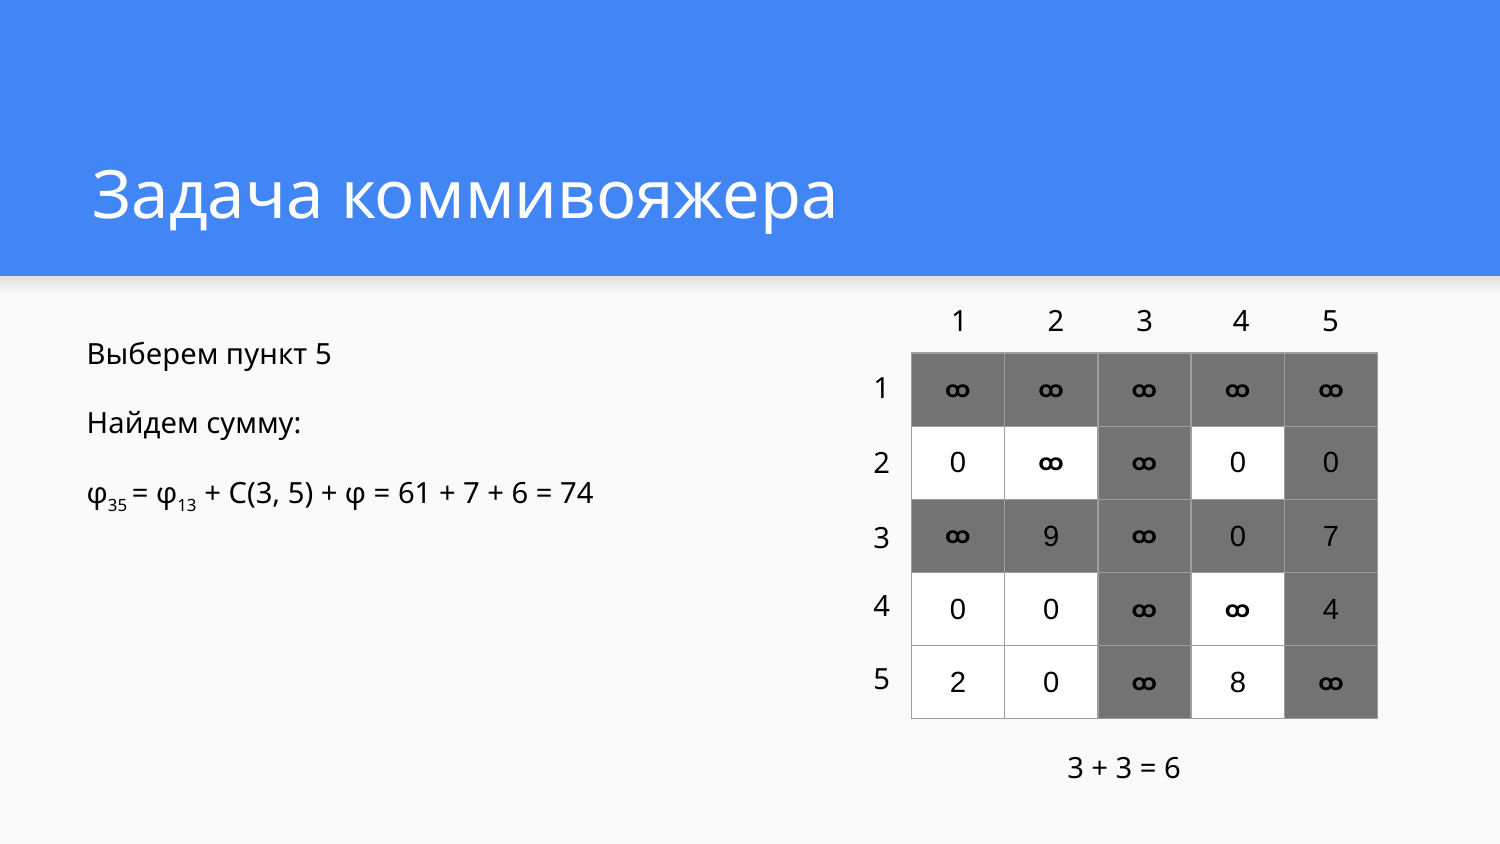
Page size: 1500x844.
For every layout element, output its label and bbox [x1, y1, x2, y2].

table_header [1285, 354, 1377, 426]
table_cell [912, 646, 1004, 718]
table_cell [1192, 500, 1284, 572]
table_cell [1192, 427, 1284, 499]
text_box [858, 354, 905, 420]
text_box [1121, 287, 1168, 353]
text_box [1307, 287, 1354, 353]
table_cell [1099, 573, 1190, 645]
table_cell [1005, 500, 1097, 572]
table_header [912, 354, 1004, 426]
table_cell [1099, 646, 1190, 718]
table_cell [1192, 646, 1284, 718]
text_box [858, 572, 905, 638]
text_box [1052, 734, 1304, 800]
table_cell [912, 573, 1004, 645]
table_cell [1099, 427, 1190, 499]
table_header [1192, 354, 1284, 426]
table_cell [1285, 500, 1377, 572]
table_cell [912, 427, 1004, 499]
text_box [858, 504, 905, 570]
table_cell [1005, 646, 1097, 718]
title [77, 121, 1427, 248]
text_box [1218, 287, 1265, 353]
text_box [858, 429, 905, 495]
table_cell [1285, 573, 1377, 645]
table_cell [1192, 573, 1284, 645]
text_box [71, 319, 767, 794]
table_cell [1005, 427, 1097, 499]
table_header [1099, 354, 1190, 426]
text_box [936, 287, 983, 353]
table_cell [1285, 646, 1377, 718]
table_cell [912, 500, 1004, 572]
table_cell [1005, 573, 1097, 645]
table_cell [1285, 427, 1377, 499]
table_header [1005, 354, 1097, 426]
text_box [858, 645, 905, 711]
table_cell [1099, 500, 1190, 572]
text_box [1032, 287, 1079, 353]
